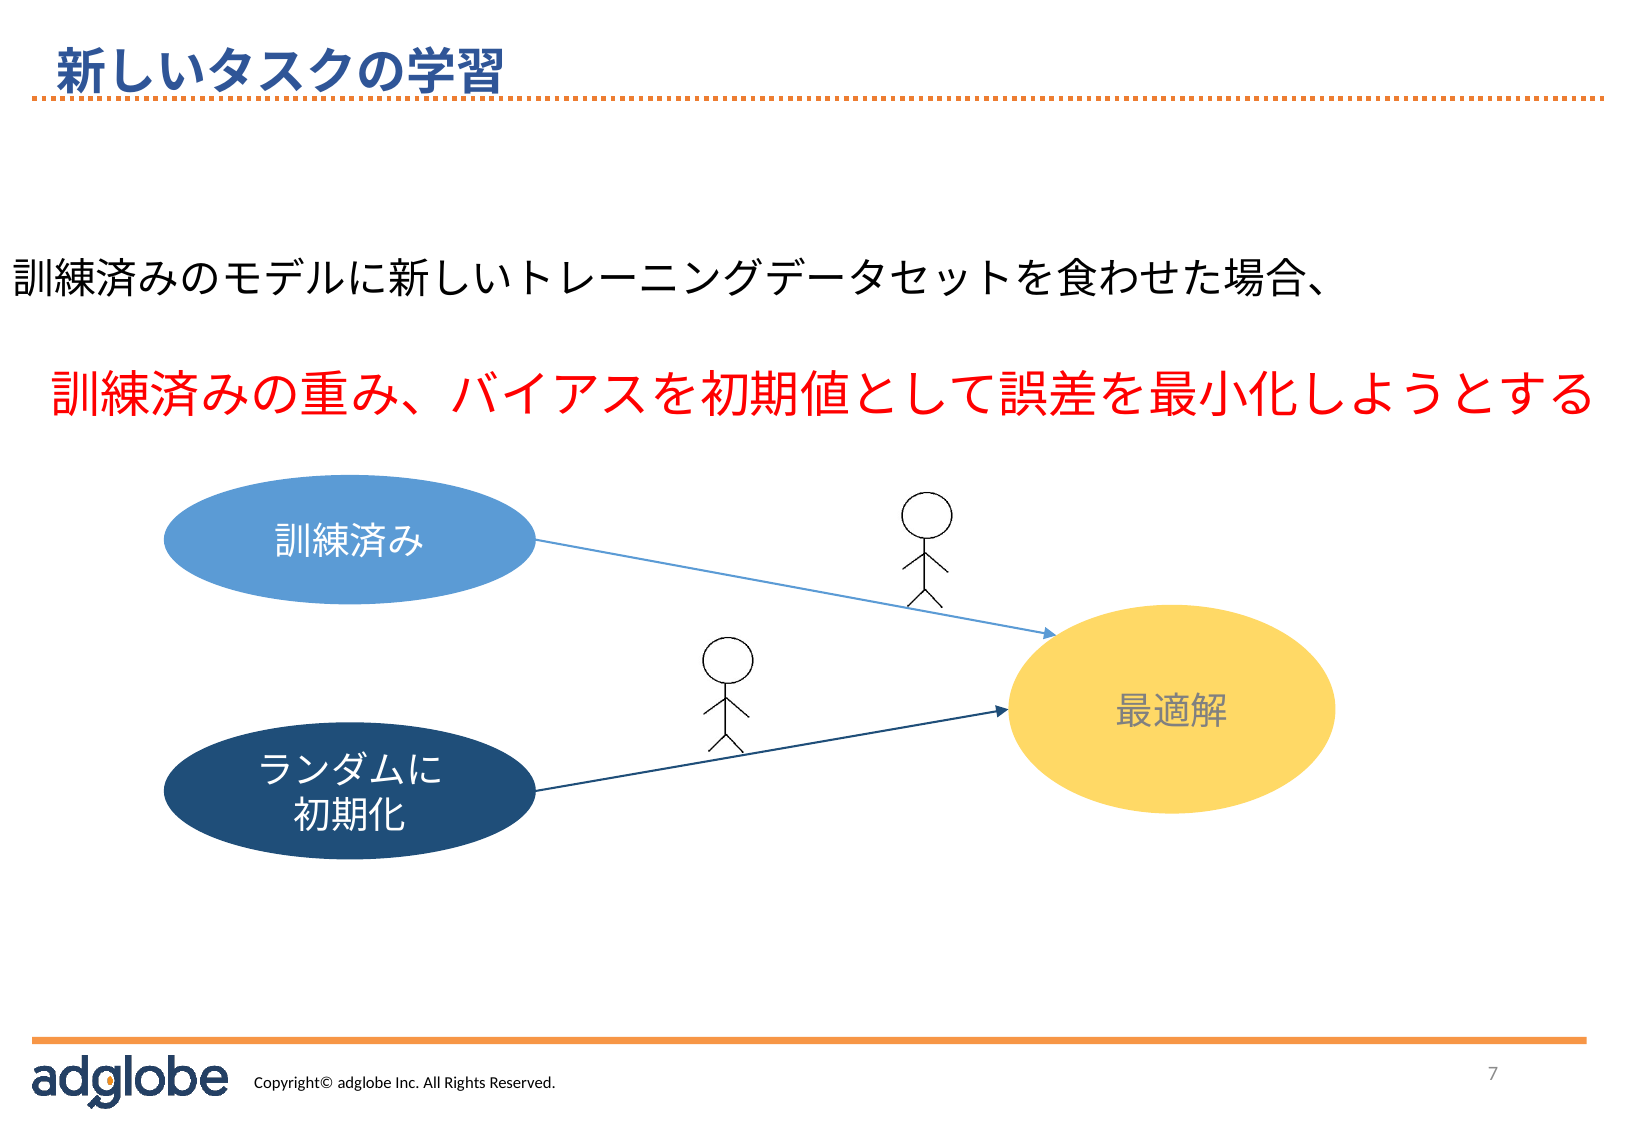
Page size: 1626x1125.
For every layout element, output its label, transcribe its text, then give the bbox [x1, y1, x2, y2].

picture [656, 636, 796, 709]
text_box 訓練済み [162, 473, 537, 606]
text_box 最適解 [1007, 603, 1337, 815]
text_box 訓練済みのモデルに新しいトレーニングデータセットを食わせた場合、 訓練済みの重み、バイアスを初期値として誤差を最小化しようとする [0, 194, 1612, 430]
text_box ランダムに 初期化 [162, 721, 537, 861]
picture [855, 469, 995, 539]
picture [32, 1055, 228, 1109]
slide_number 7 [1147, 1042, 1514, 1103]
text_box 新しいタスクの学習 [41, 43, 820, 103]
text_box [535, 709, 1009, 791]
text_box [535, 539, 1057, 636]
